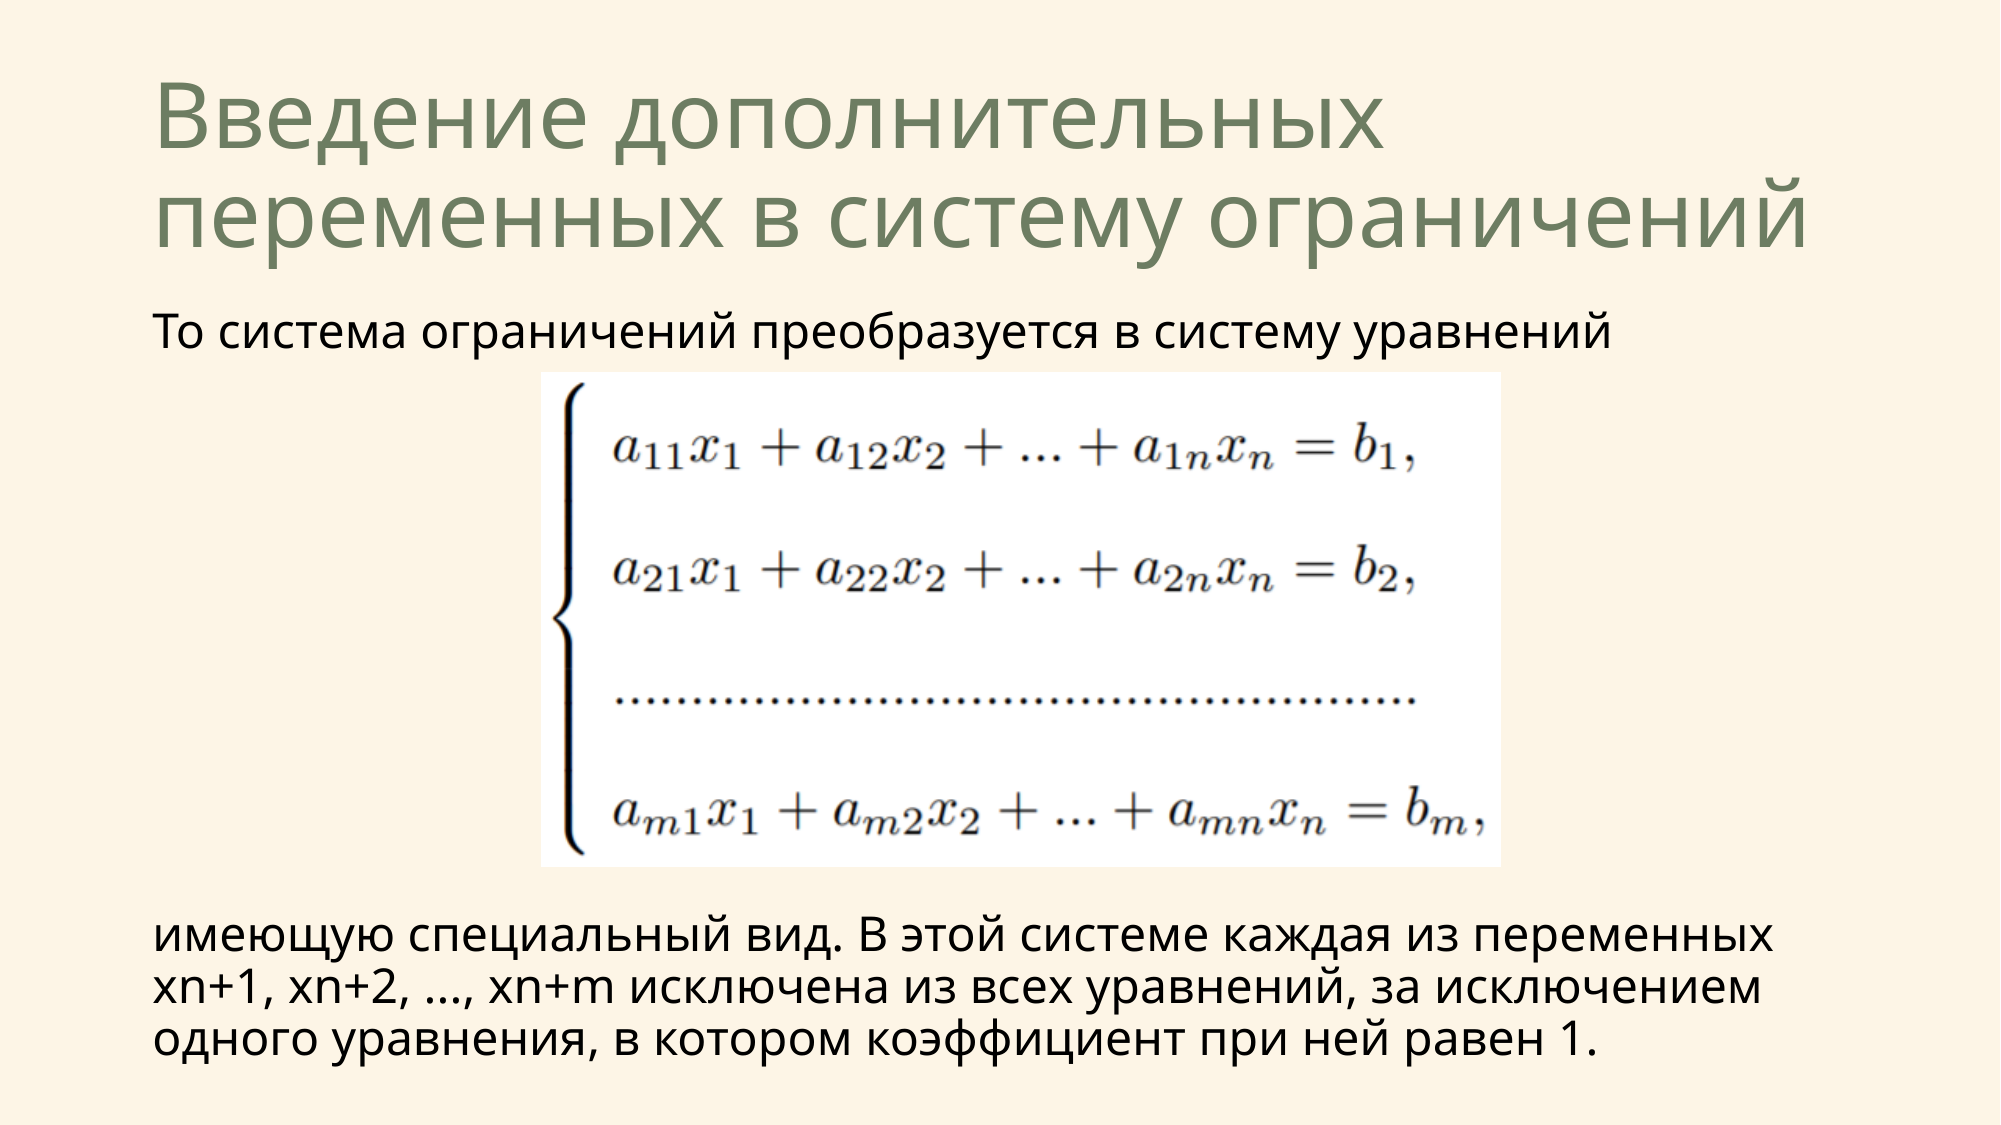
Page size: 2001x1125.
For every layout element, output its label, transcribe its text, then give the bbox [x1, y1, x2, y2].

title Введение дополнительных переменных в систему ограничений [137, 59, 1863, 278]
list То система ограничений преобразуется в систему уравнений имеющую специальный вид. В этой системе каждая из переменных xn+1, xn+2, ..., xn+m исключена из всех уравнений, за исключением одного уравнения, в котором коэффициент при ней равен 1. [137, 299, 1905, 1080]
picture [541, 372, 1501, 867]
